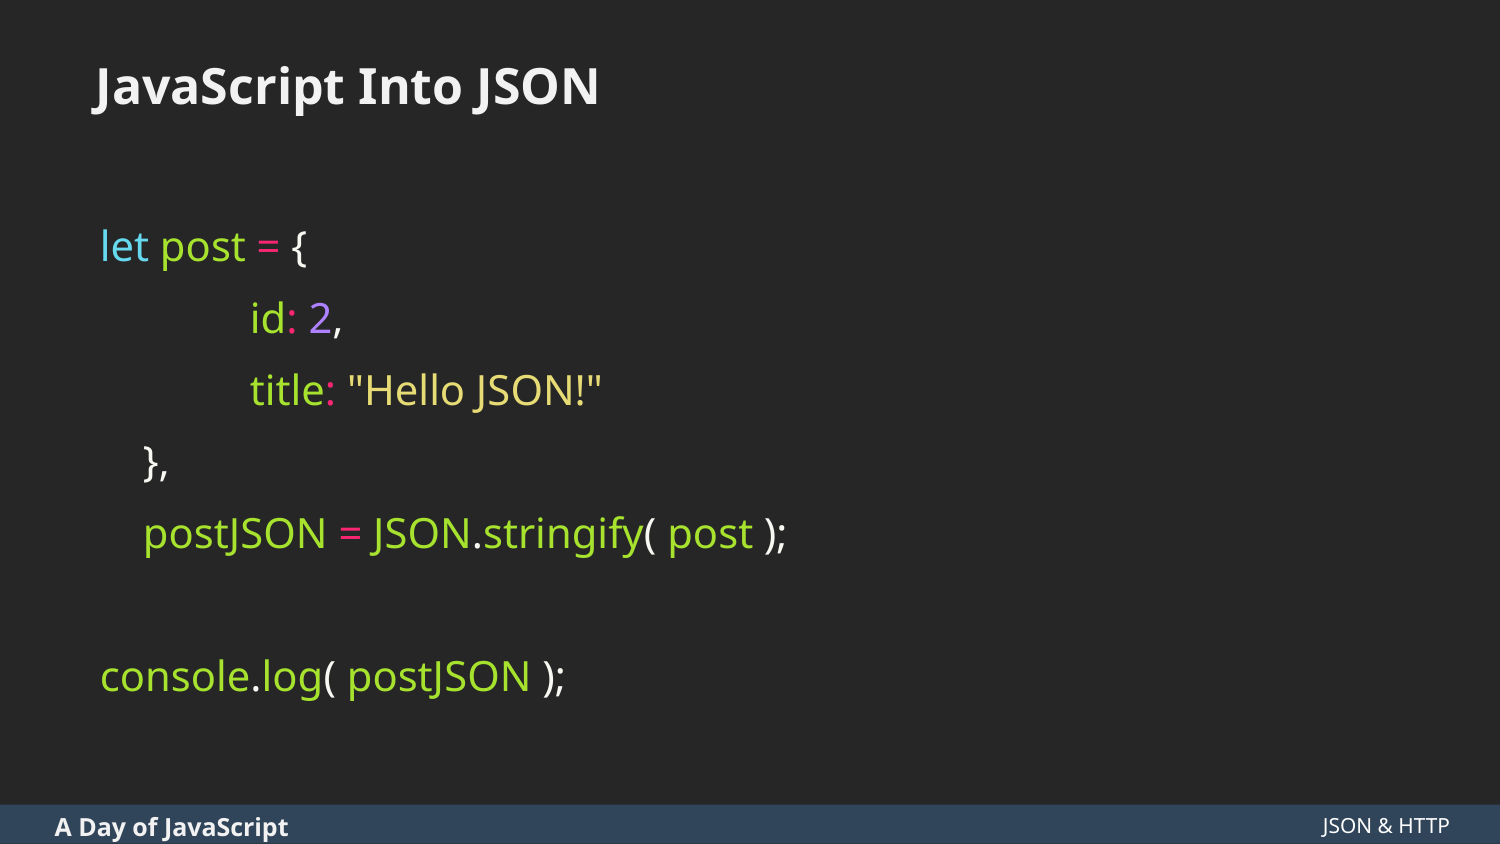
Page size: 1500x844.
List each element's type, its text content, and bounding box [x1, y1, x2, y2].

list JSON & HTTP [750, 804, 1450, 844]
text_box JavaScript Into JSON [80, 47, 1450, 123]
list let post = { id: 2, title: "Hello JSON!" }, postJSON = JSON.stringify( post ); console.log( postJSON ); [99, 214, 1500, 768]
